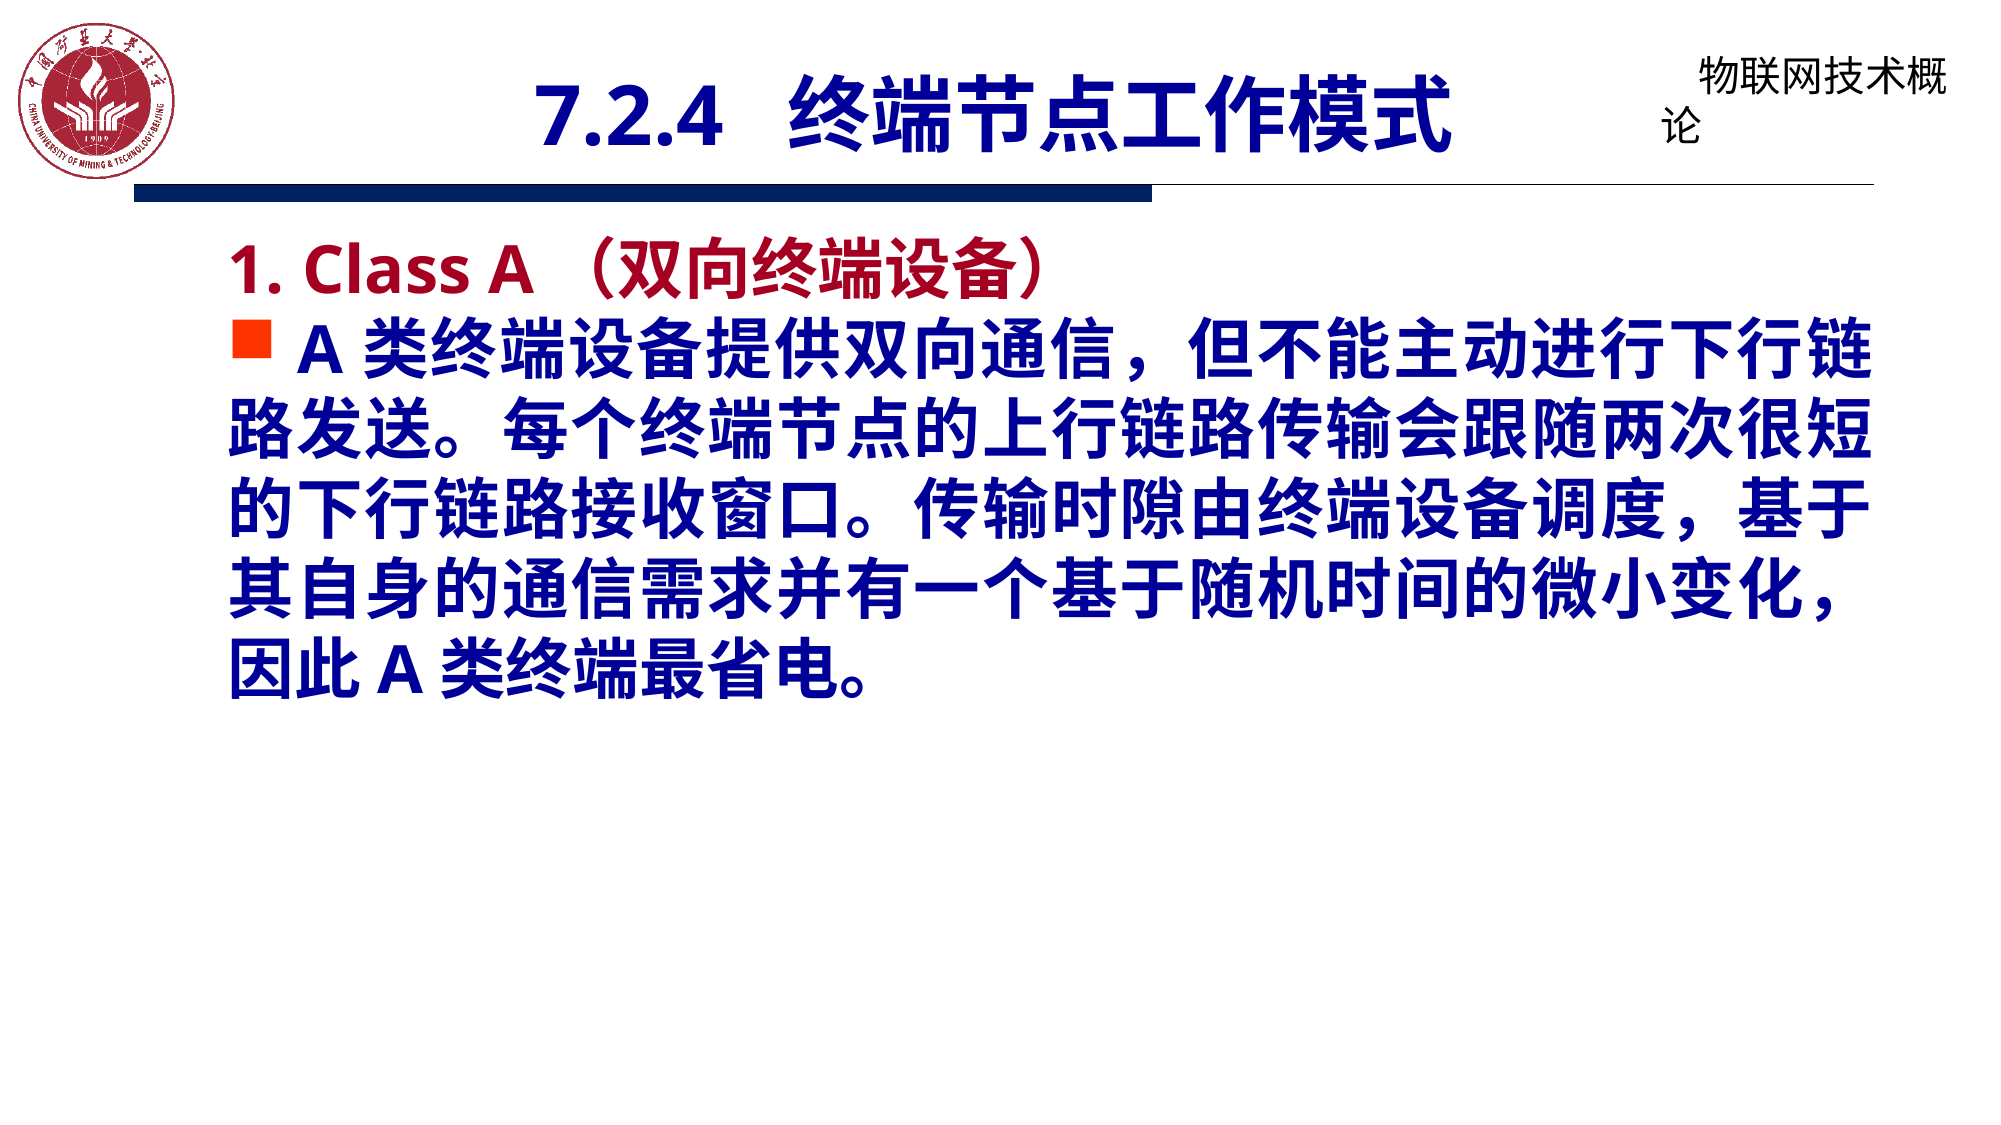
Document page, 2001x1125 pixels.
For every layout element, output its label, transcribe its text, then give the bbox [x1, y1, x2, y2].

picture [0, 0, 197, 197]
text_box [596, 243, 628, 305]
text_box 1. Class A（双向终端设备） A类终端设备提供双向通信，但不能主动进行下行链路发送。每个终端节点的上行链路传输会跟随两次很短的下行链路接收窗口。传输时隙由终端设备调度，基于其自身的通信需求并有一个基于随机时间的微小变化，因此A类终端最省电。 [137, 219, 1888, 1035]
title 7.2.4 终端节点工作模式 [279, 54, 1709, 161]
